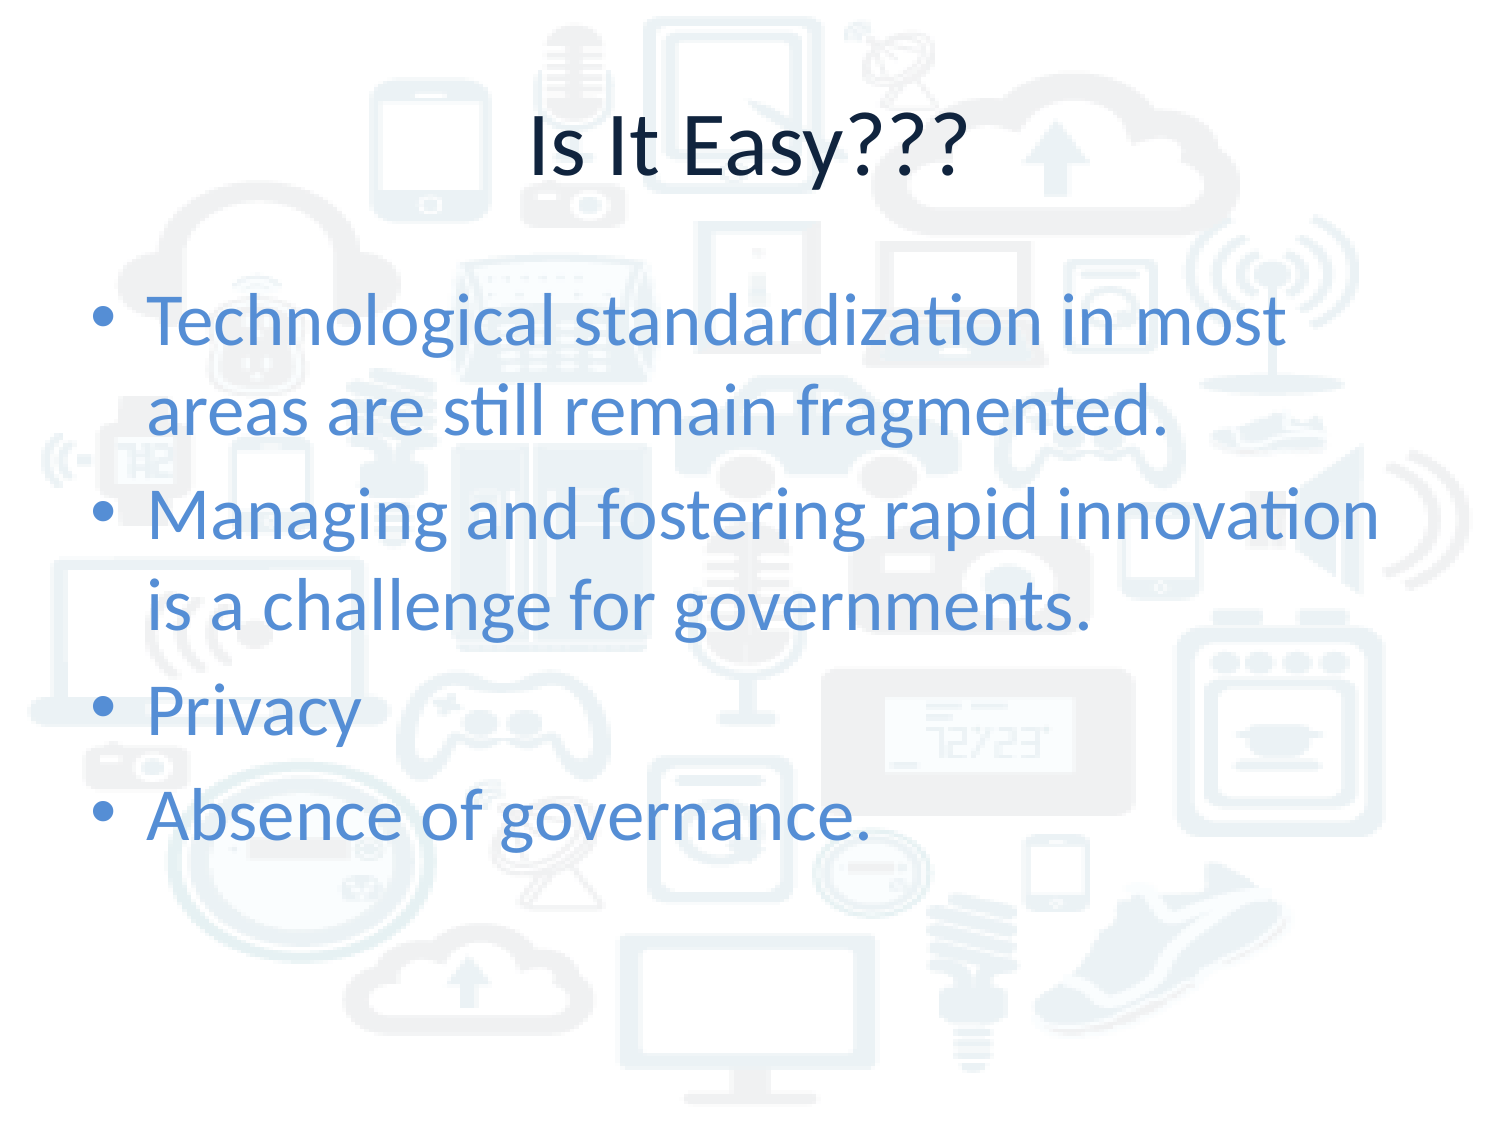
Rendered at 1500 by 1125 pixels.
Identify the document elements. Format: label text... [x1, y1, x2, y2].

list Technological standardization in most areas are still remain fragmented. Managing and fostering rapid innovation is a challenge for governments. Privacy Absence of governance. [75, 262, 1425, 1005]
title Is It Easy??? [75, 45, 1425, 233]
